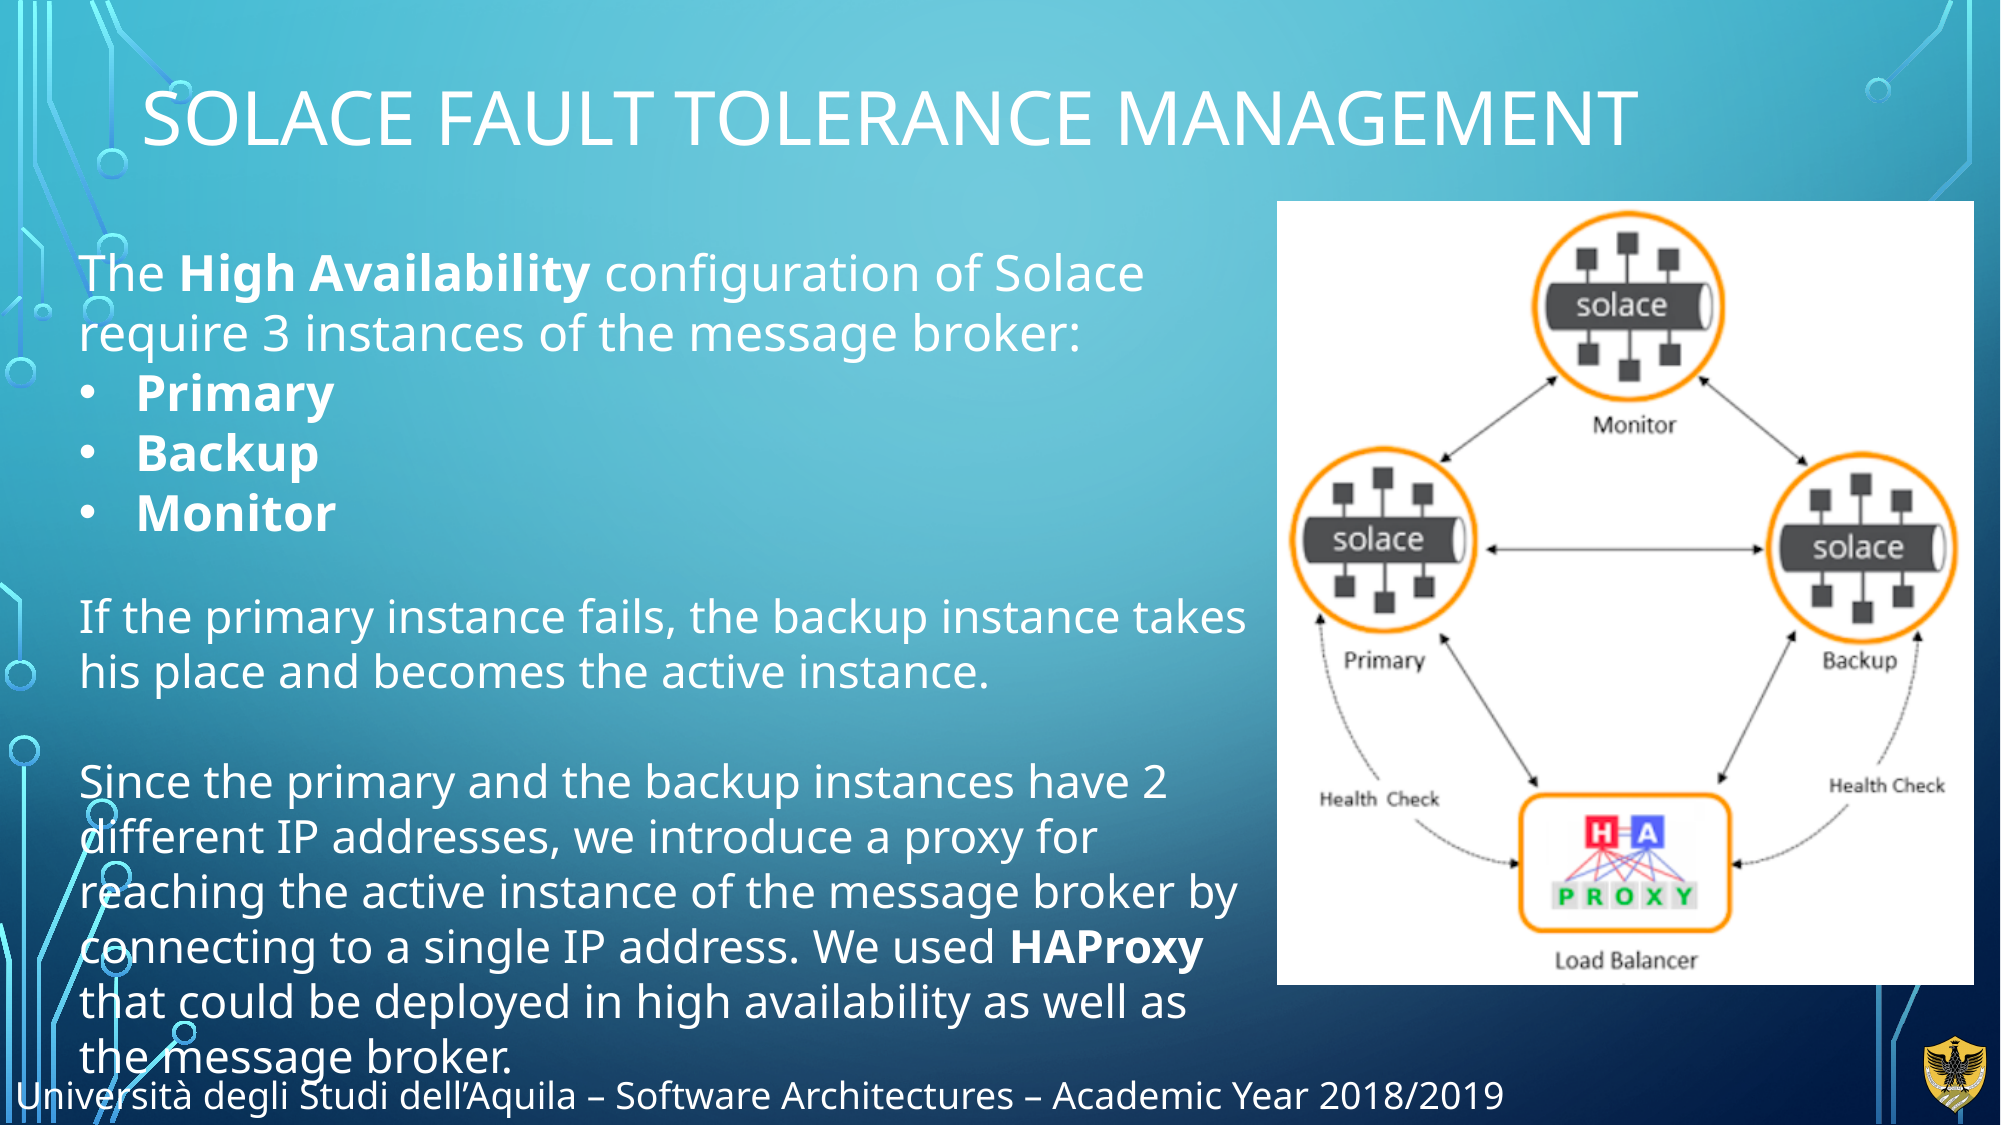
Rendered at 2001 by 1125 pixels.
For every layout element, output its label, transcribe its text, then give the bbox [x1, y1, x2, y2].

text_box If the primary instance fails, the backup instance takes his place and becomes the active instance. Since the primary and the backup instances have 2 different IP addresses, we introduce a proxy for reaching the active instance of the message broker by connecting to a single IP address. We used HAProxy that could be deployed in high availability as well as the message broker. [64, 580, 1264, 1090]
text_box The High Availability configuration of Solace require 3 instances of the message broker: Primary Backup Monitor [64, 233, 1264, 549]
title Solace fault tolerance management [126, 0, 1752, 243]
picture [1277, 201, 1974, 985]
picture [1922, 1035, 1987, 1115]
text_box Università degli Studi dell’Aquila – Software Architectures – Academic Year 2018/2019 [0, 1064, 2000, 1125]
